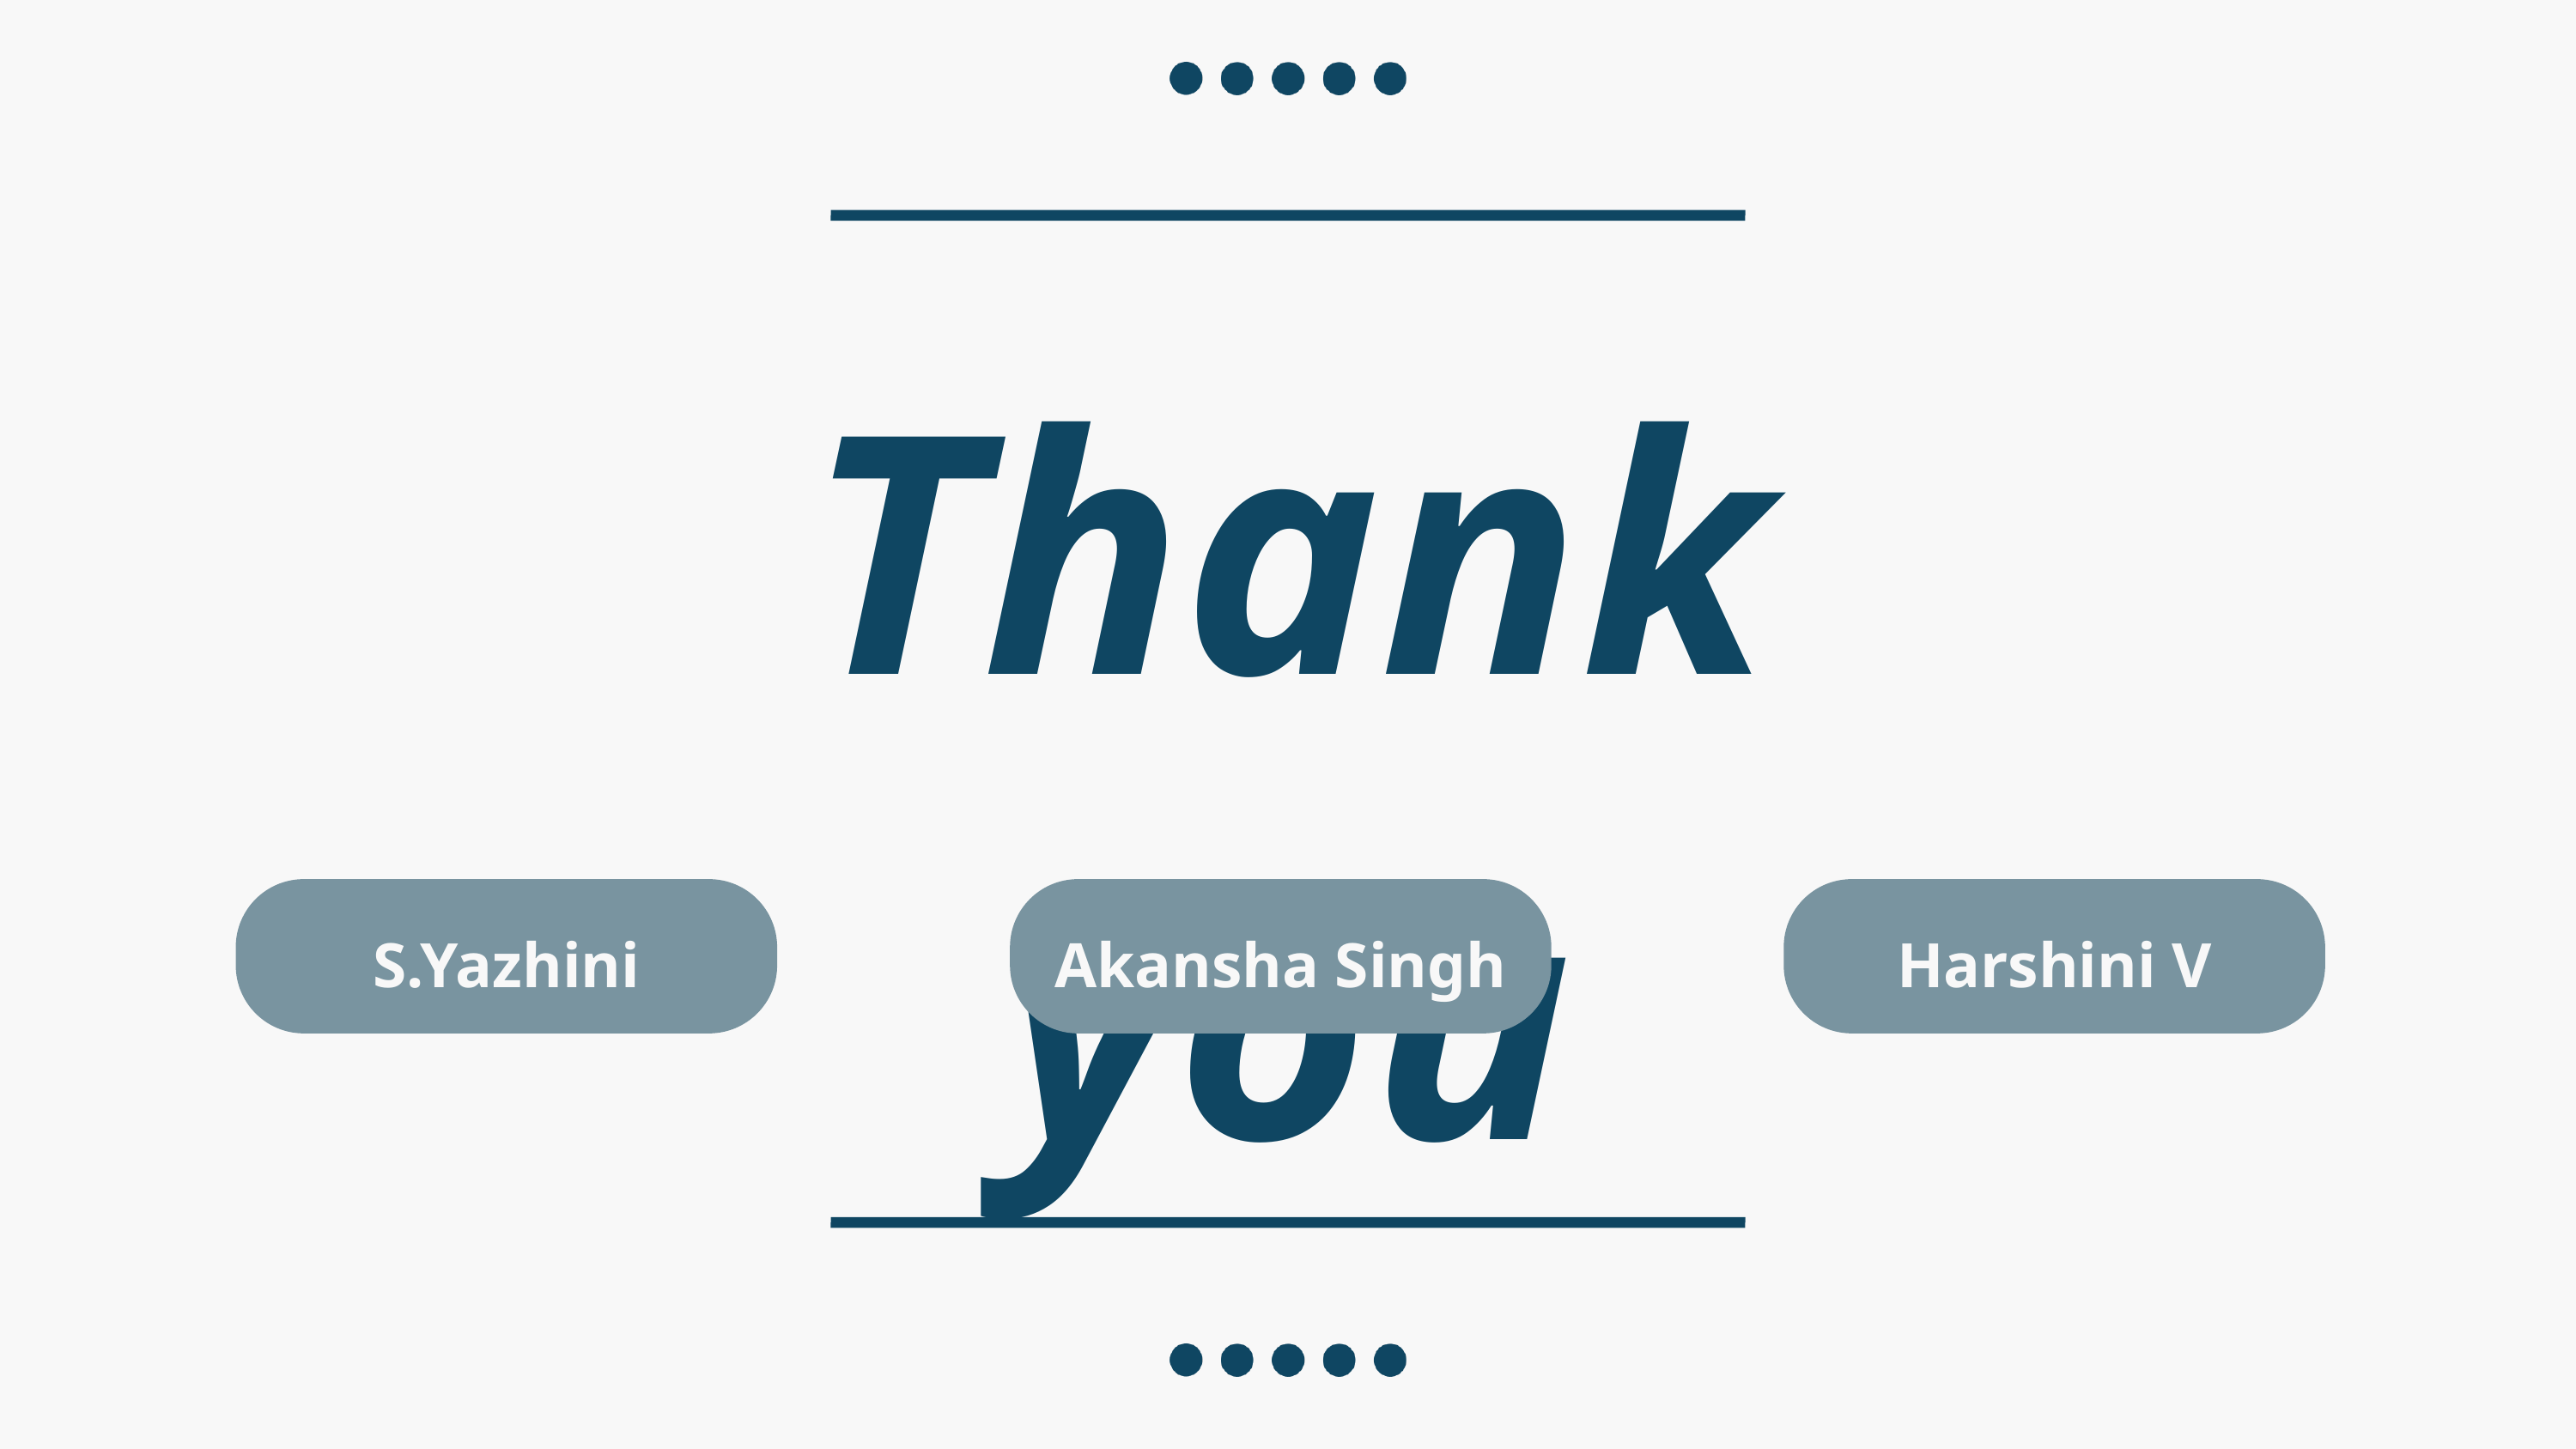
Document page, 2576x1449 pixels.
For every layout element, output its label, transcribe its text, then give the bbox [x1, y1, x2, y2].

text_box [153, 878, 860, 1034]
text_box Thank you [484, 276, 2092, 1206]
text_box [1700, 878, 2409, 1034]
text_box [1170, 1342, 1406, 1378]
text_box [927, 878, 1635, 1034]
text_box [1170, 60, 1406, 96]
